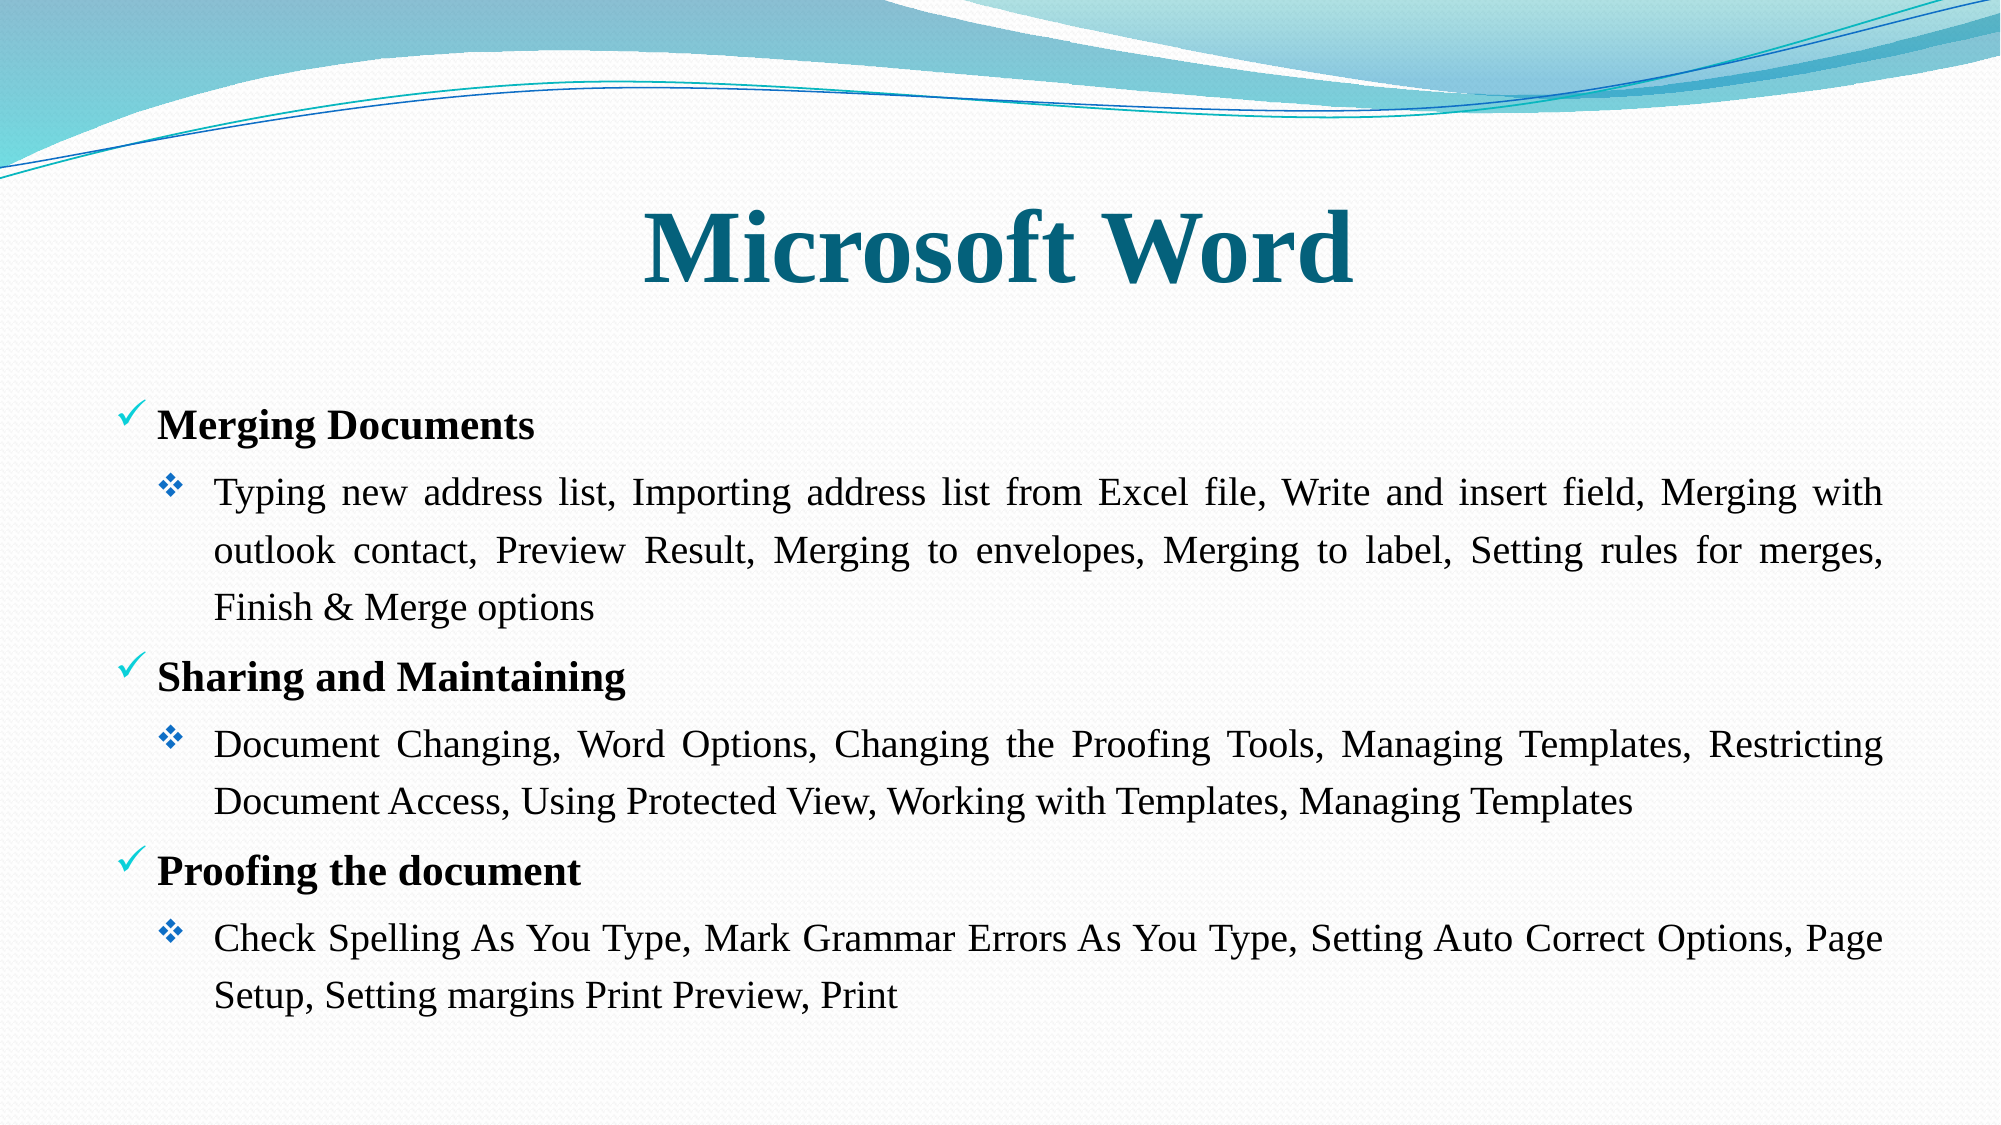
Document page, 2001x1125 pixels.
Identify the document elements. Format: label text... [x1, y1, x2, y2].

list Merging Documents Typing new address list, Importing address list from Excel file, Write and insert field, Merging with outlook contact, Preview Result, Merging to envelopes, Merging to label, Setting rules for merges, Finish & Merge options Sharing and Maintaining Document Changing, Word Options, Changing the Proofing Tools, Managing Templates, Restricting Document Access, Using Protected View, Working with Templates, Managing Templates Proofing the document Check Spelling As You Type, Mark Grammar Errors As You Type, Setting Auto Correct Options, Page Setup, Setting margins Print Preview, Print [99, 317, 1900, 1038]
title Microsoft Word [99, 115, 1900, 303]
